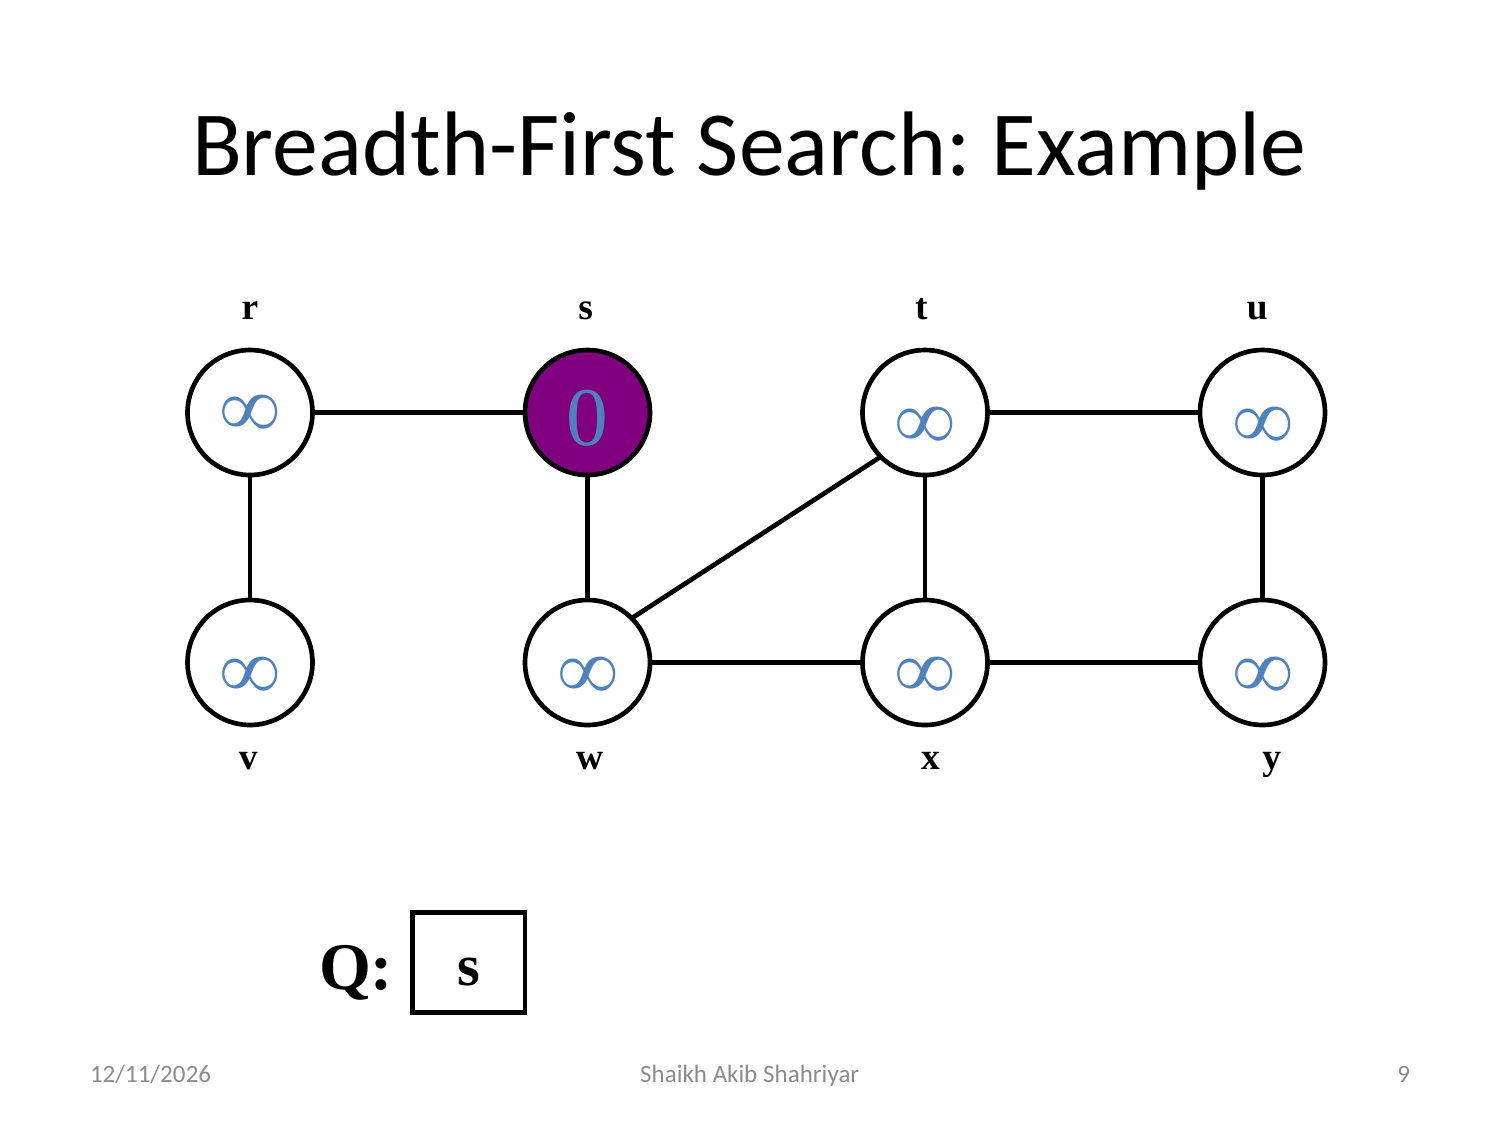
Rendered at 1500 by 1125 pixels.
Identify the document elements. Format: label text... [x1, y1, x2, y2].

slide_number 9 [1074, 1042, 1425, 1103]
text_box Q: [300, 912, 413, 1013]
text_box v [223, 724, 273, 785]
text_box  [187, 350, 313, 475]
text_box  [525, 600, 650, 724]
text_box  [862, 350, 988, 475]
text_box t [900, 274, 943, 335]
text_box s [563, 274, 608, 335]
text_box  [862, 600, 988, 724]
footer Shaikh Akib Shahriyar [512, 1042, 988, 1103]
text_box y [1247, 724, 1296, 785]
text_box s [413, 912, 525, 1013]
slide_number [75, 1042, 425, 1103]
text_box  [1200, 600, 1326, 724]
text_box u [1231, 274, 1283, 335]
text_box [631, 458, 881, 617]
text_box r [226, 274, 274, 335]
text_box w [561, 724, 618, 785]
text_box x [906, 724, 955, 785]
text_box  [187, 600, 313, 724]
title Breadth-First Search: Example [75, 45, 1425, 233]
text_box  [1200, 350, 1326, 475]
text_box 0 [525, 350, 651, 475]
